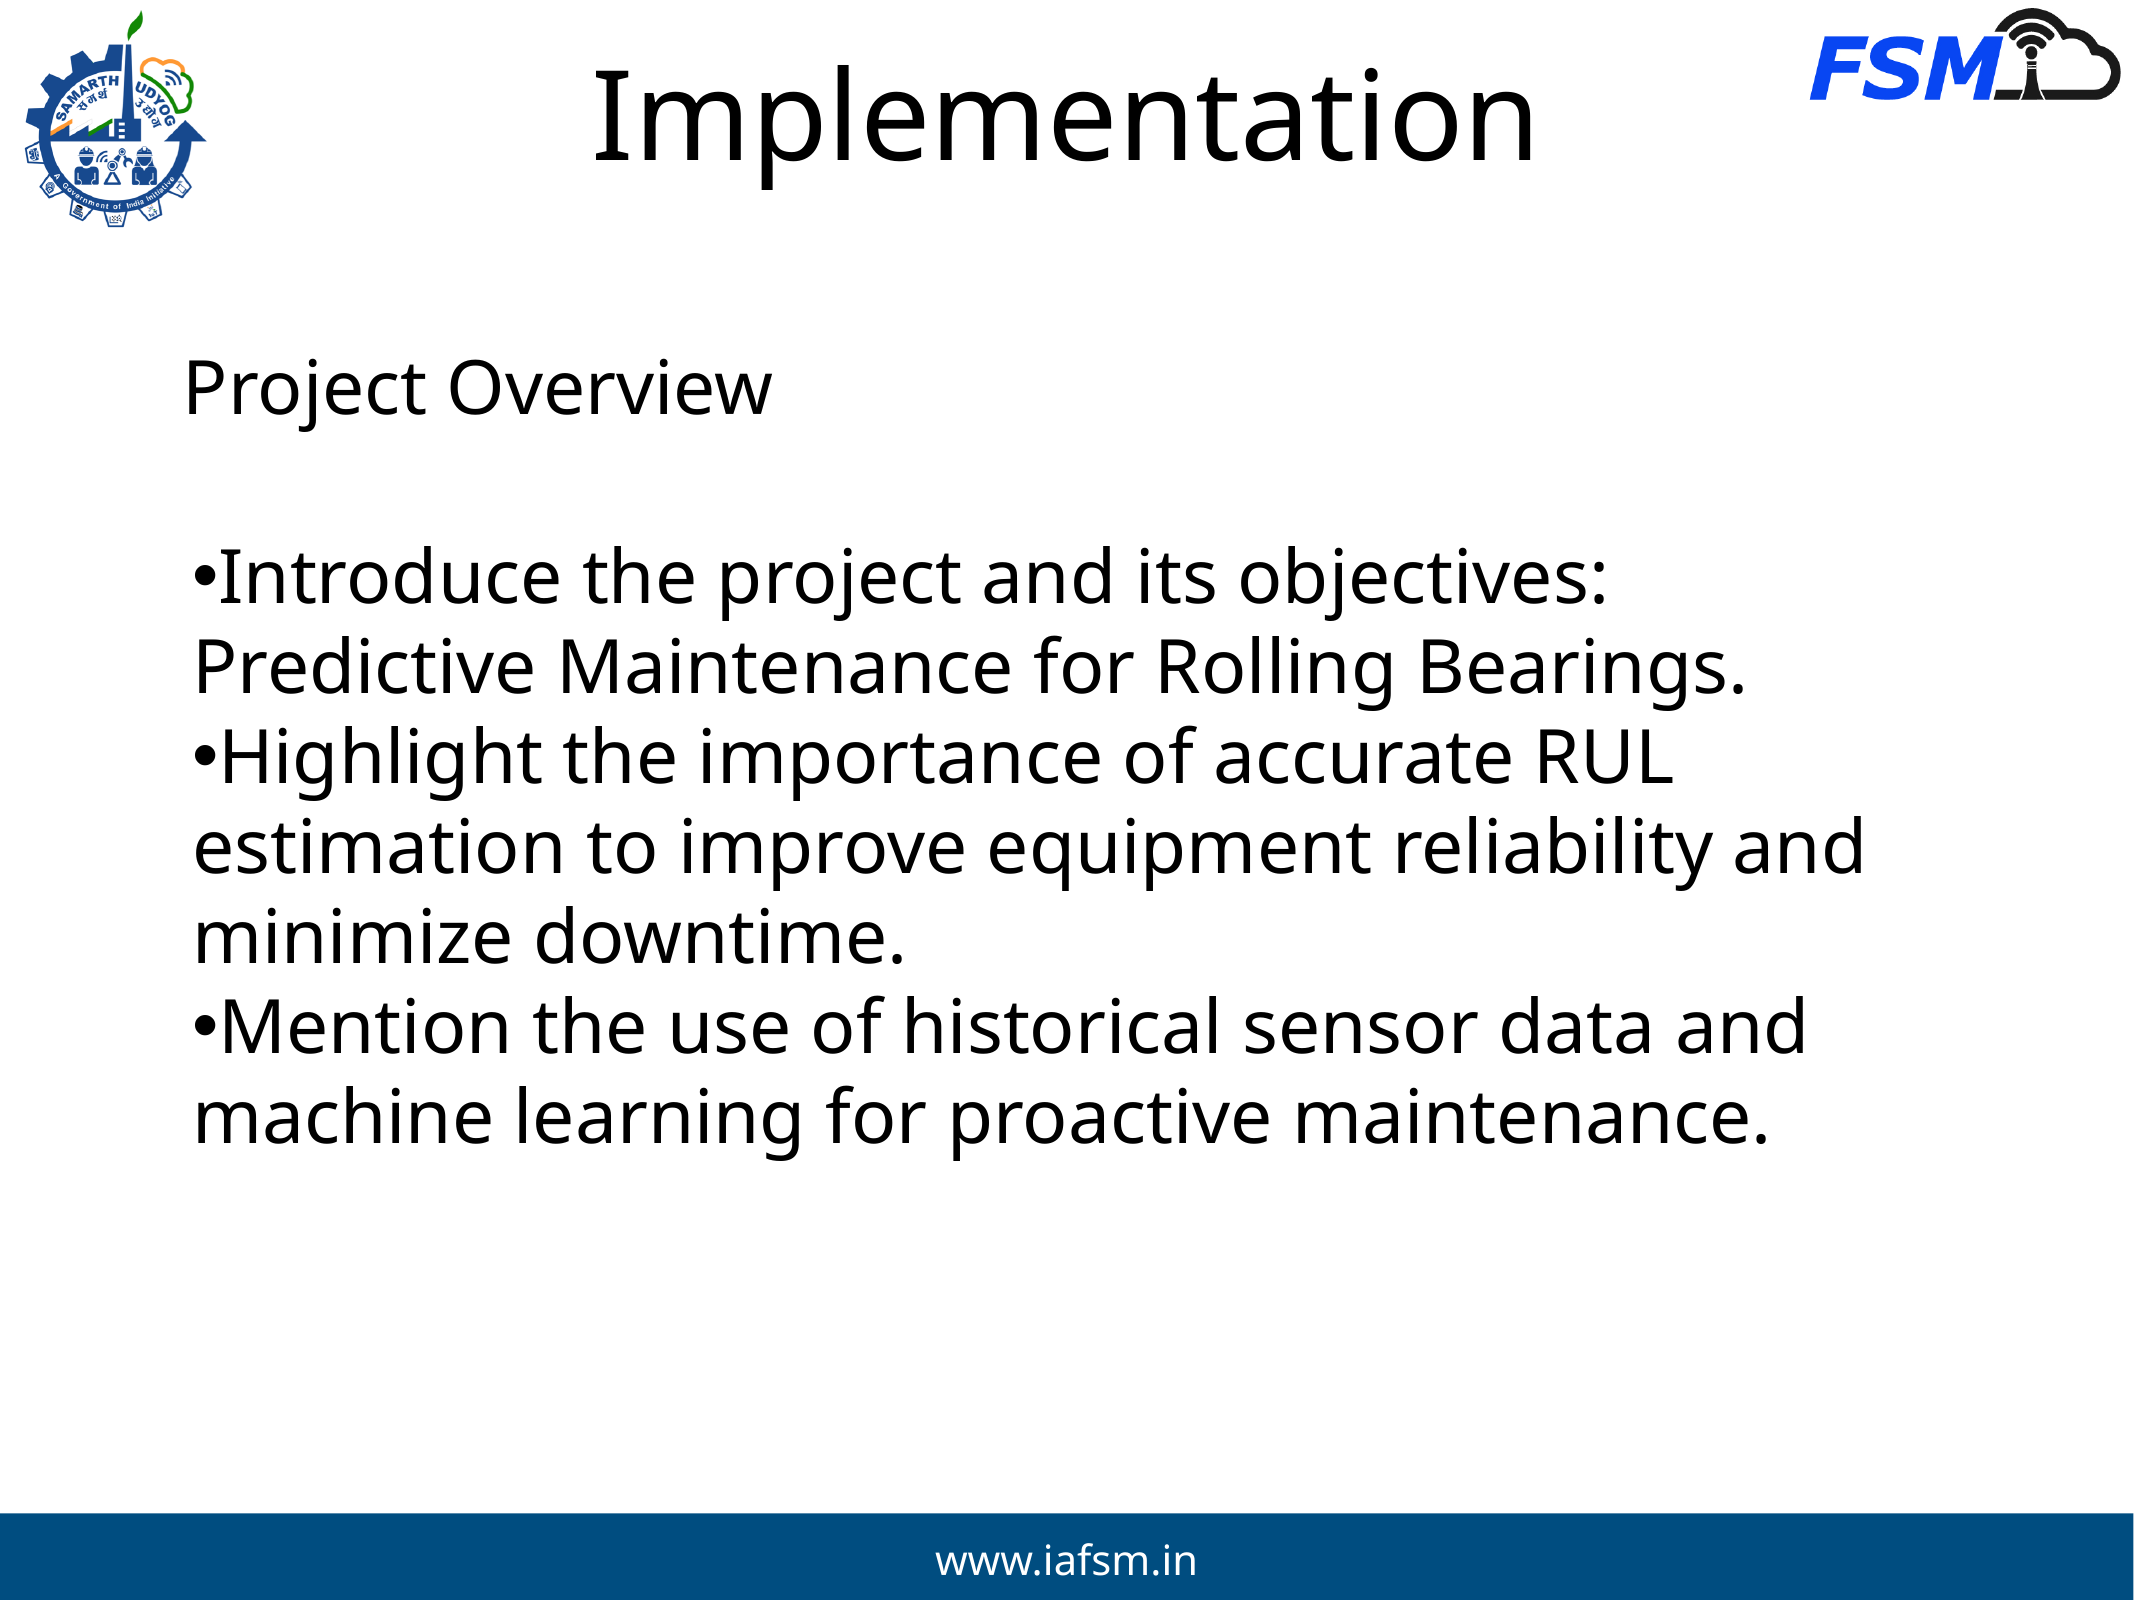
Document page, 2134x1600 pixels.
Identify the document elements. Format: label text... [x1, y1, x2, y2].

text_box Project Overview [174, 331, 783, 438]
picture [8, 4, 214, 250]
picture [1809, 8, 2121, 100]
text_box Introduce the project and its objectives: Predictive Maintenance for Rolling Bearings. Highlight the importance of accurate RUL estimation to improve equipment reliability and minimize downtime. Mention the use of historical sensor data and machine learning for proactive maintenance. [183, 520, 1895, 1258]
title Implementation [375, 20, 1759, 201]
